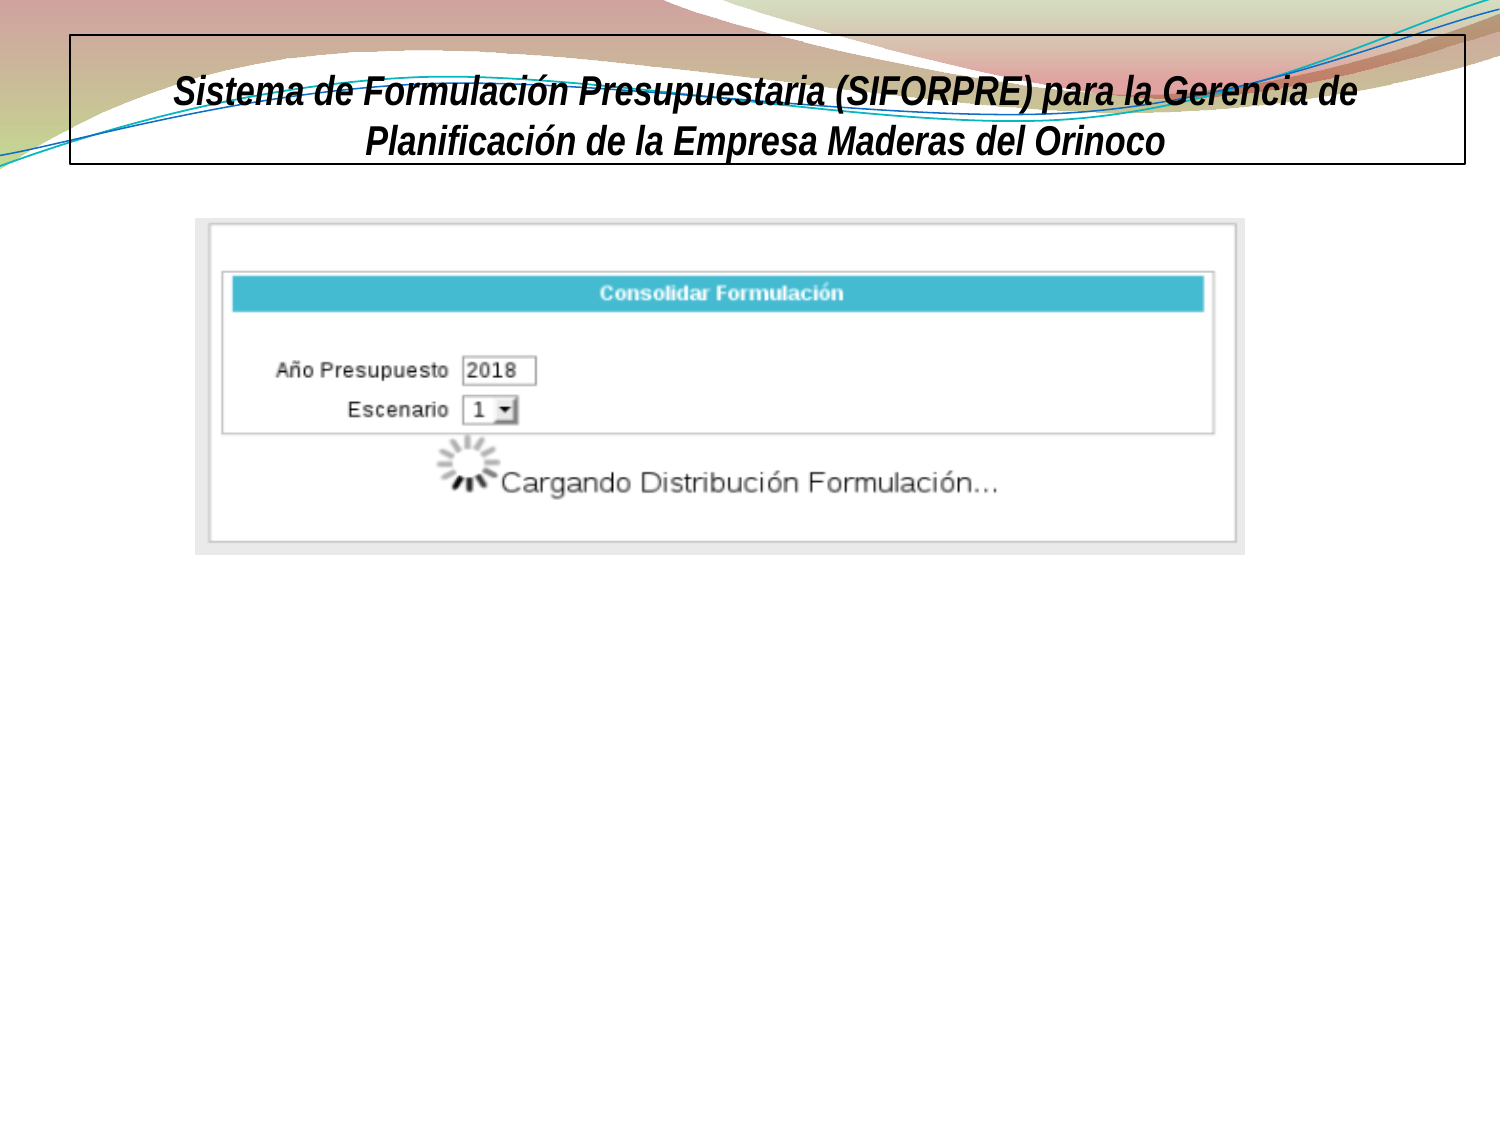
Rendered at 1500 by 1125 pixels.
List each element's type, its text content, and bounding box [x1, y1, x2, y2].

picture [194, 218, 1246, 556]
text_box Sistema de Formulación Presupuestaria (SIFORPRE) para la Gerencia de Planificación de la Empresa Maderas del Orinoco [70, 35, 1465, 164]
